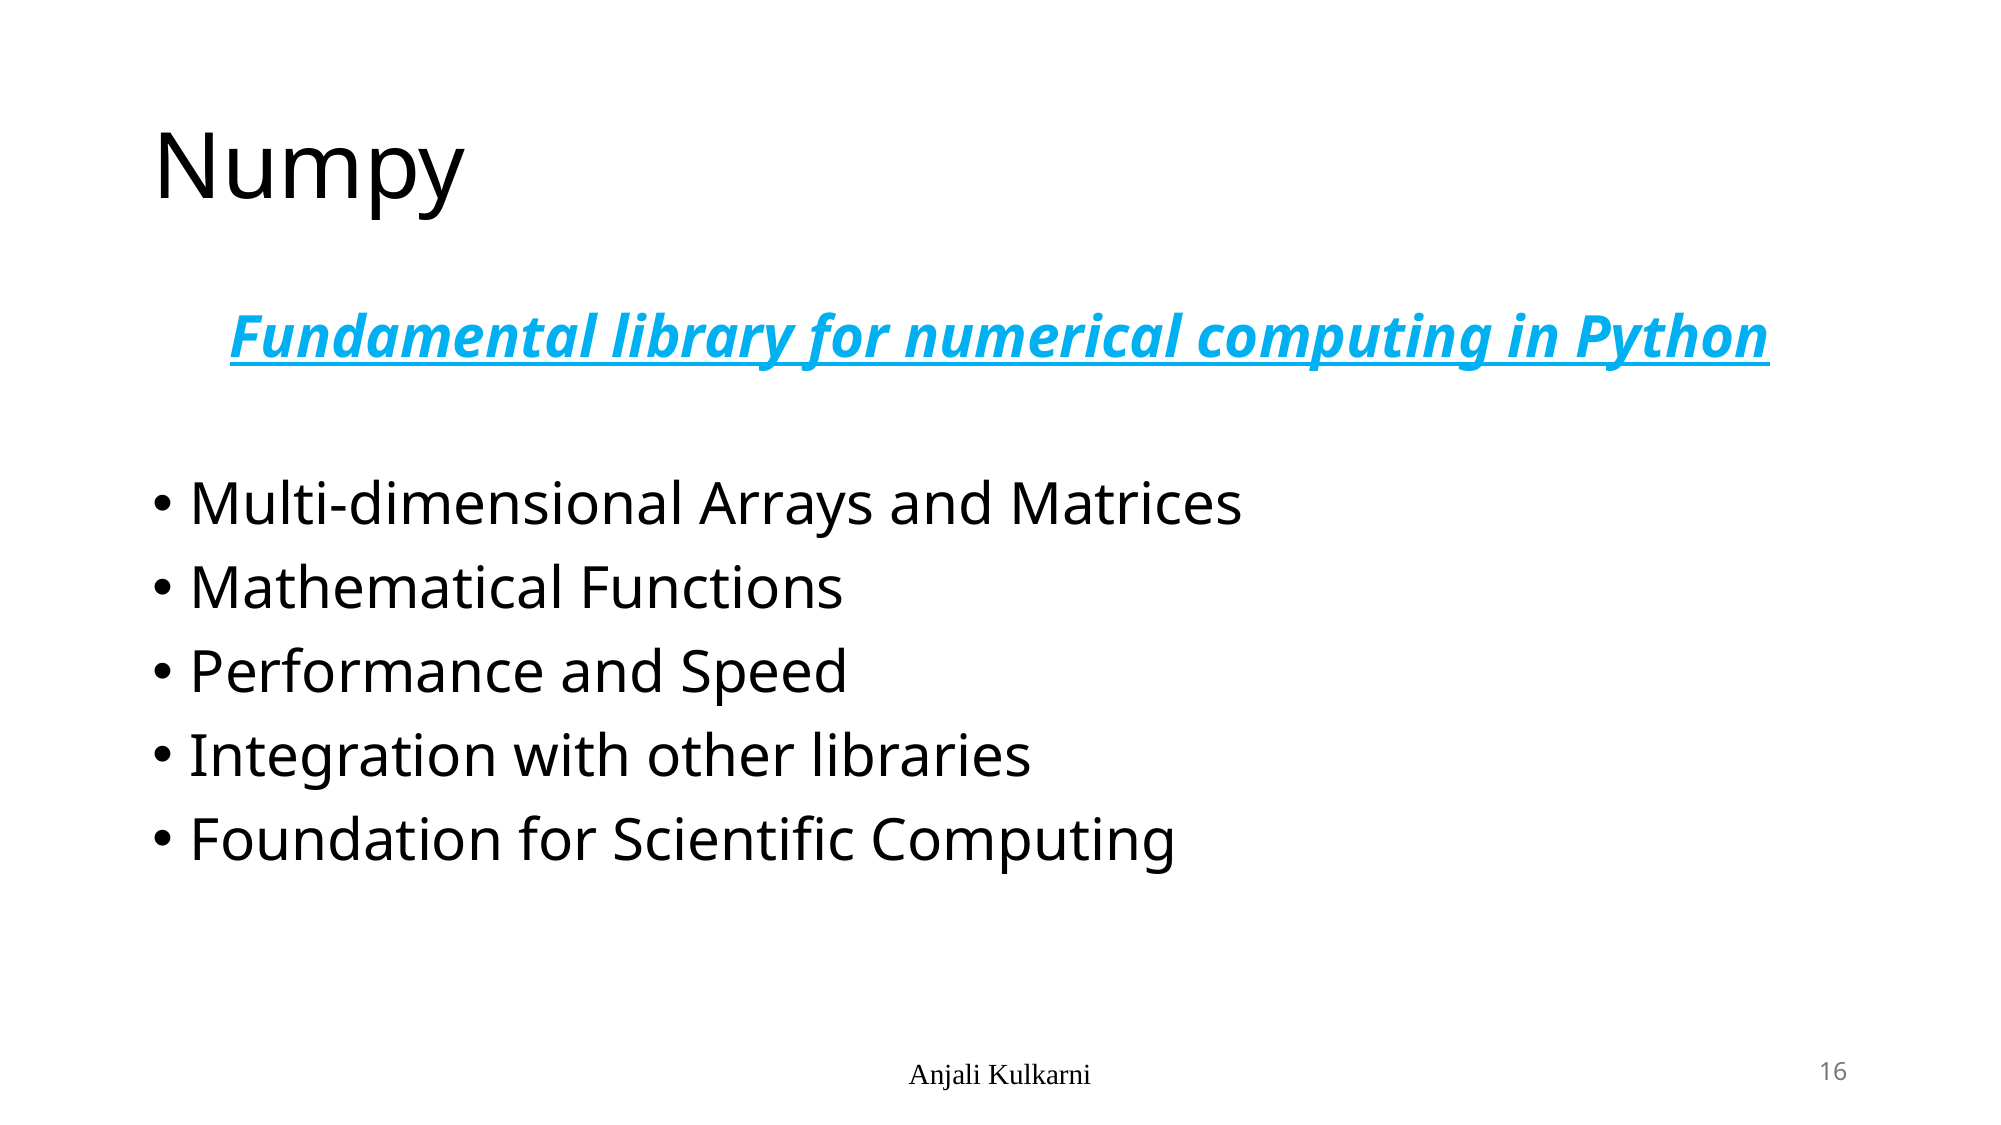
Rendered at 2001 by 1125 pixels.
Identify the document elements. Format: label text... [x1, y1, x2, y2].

footer Anjali Kulkarni [662, 1042, 1338, 1103]
slide_number 16 [1412, 1042, 1863, 1103]
title Numpy [137, 59, 1863, 278]
list Fundamental library for numerical computing in Python Multi-dimensional Arrays and Matrices Mathematical Functions Performance and Speed Integration with other libraries Foundation for Scientific Computing [137, 299, 1863, 1014]
